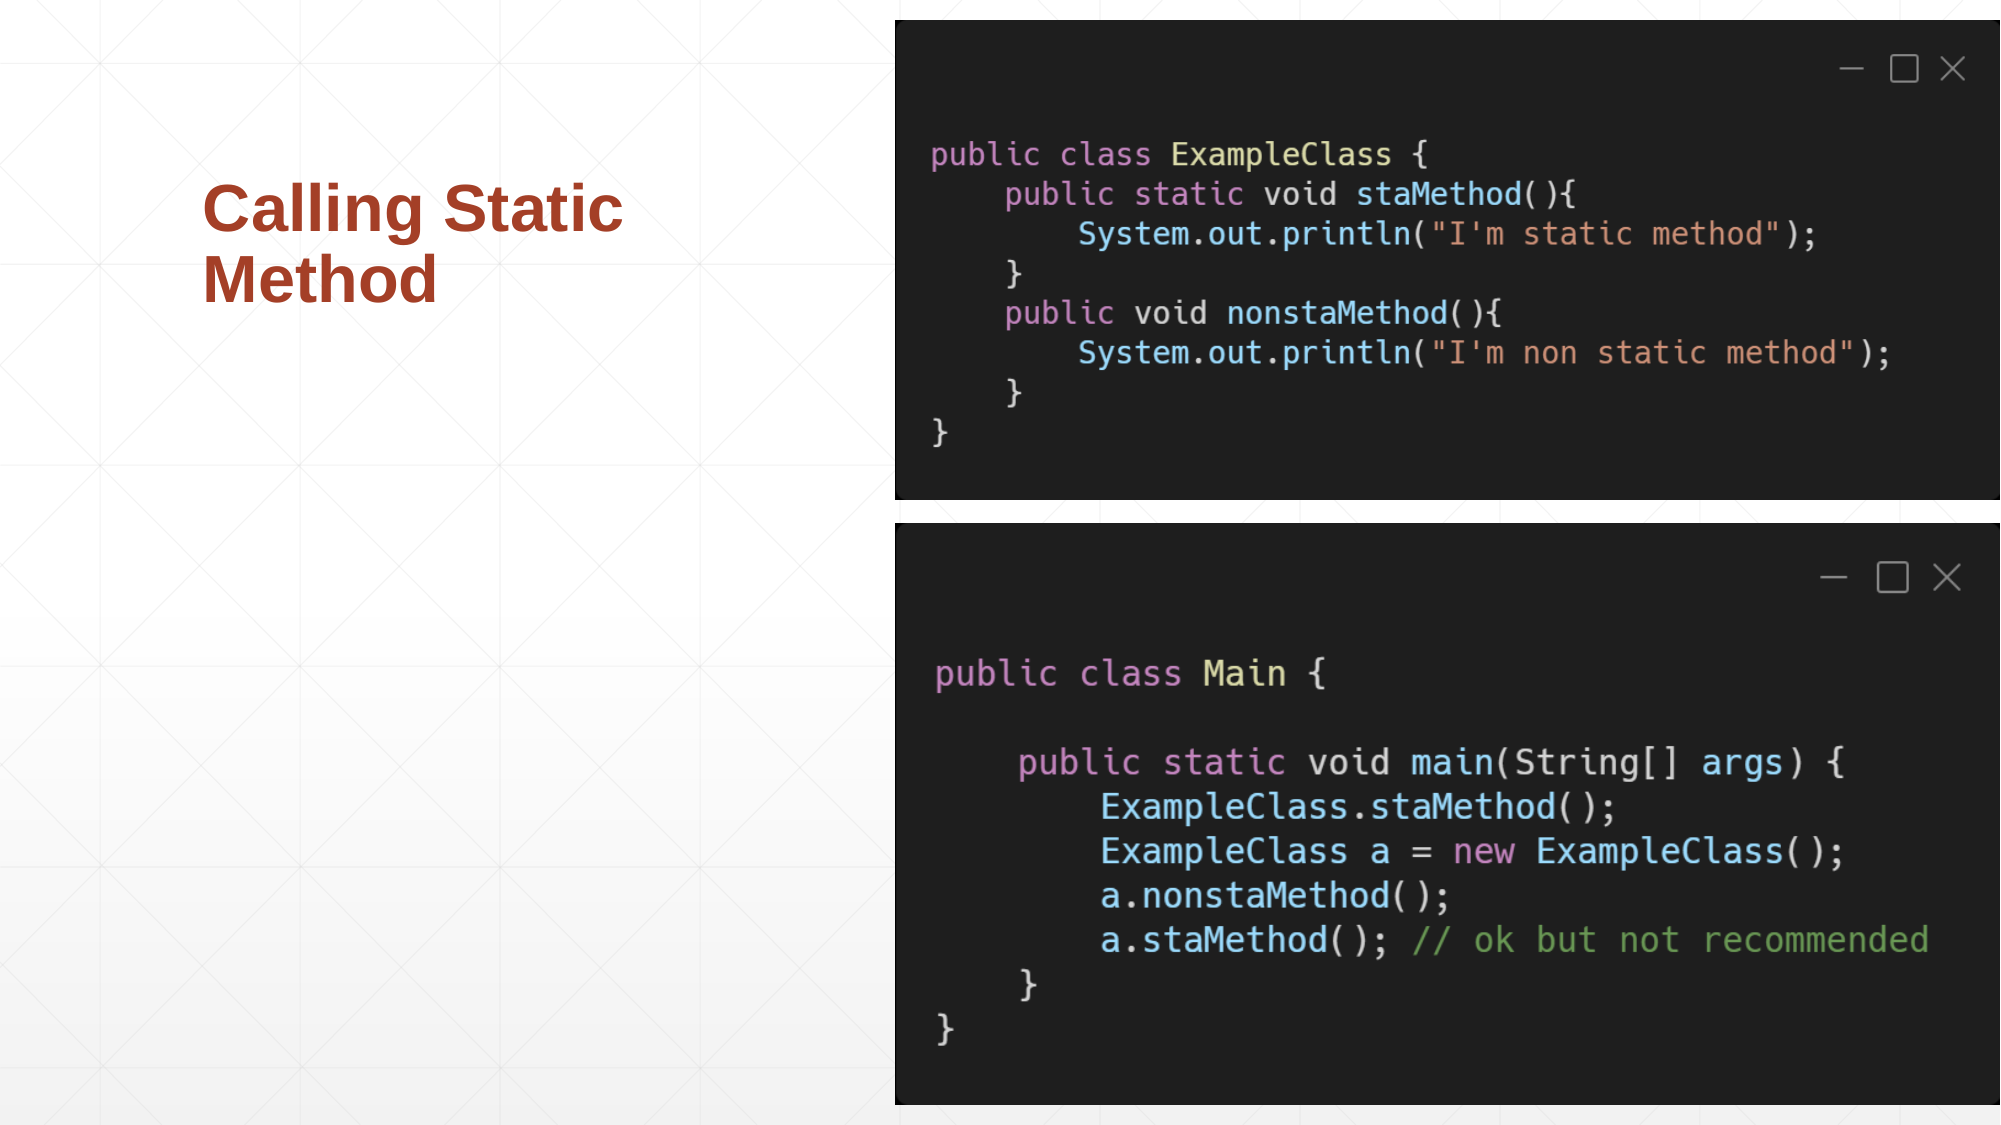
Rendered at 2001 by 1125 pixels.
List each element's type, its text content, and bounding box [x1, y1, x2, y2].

picture [895, 523, 2000, 1105]
picture [895, 20, 2000, 500]
text_box Calling Static Method [188, 166, 716, 354]
